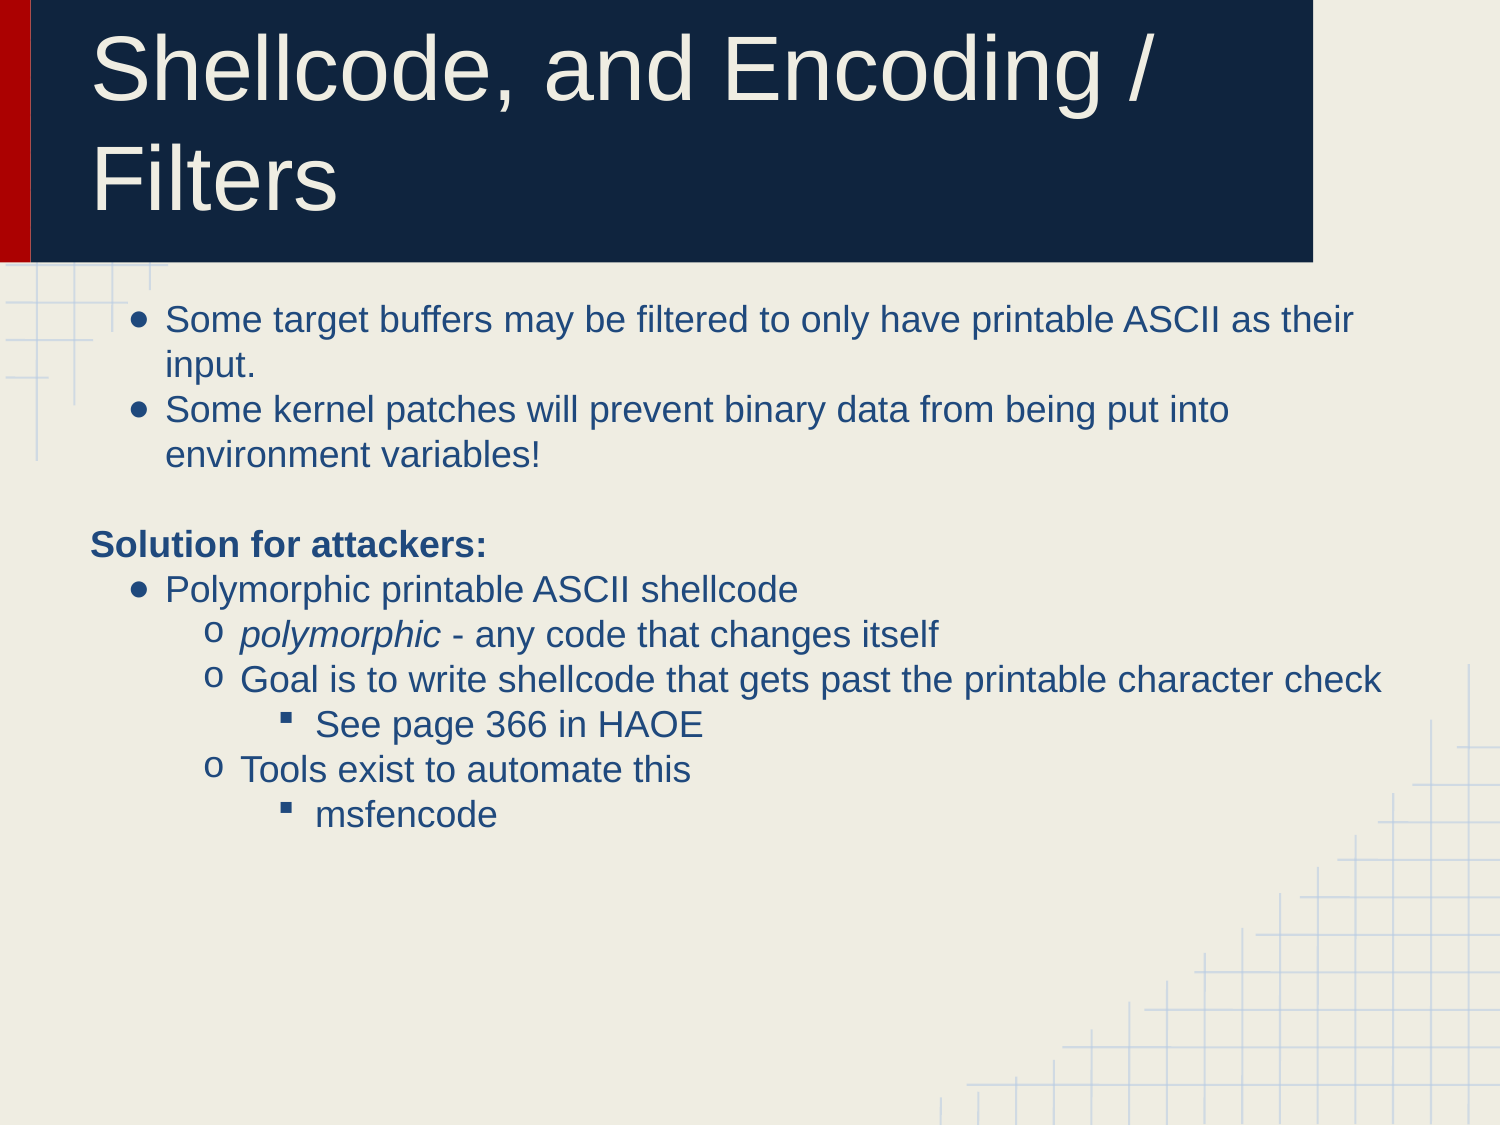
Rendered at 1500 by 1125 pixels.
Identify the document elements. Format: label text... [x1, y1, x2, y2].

list Some target buffers may be filtered to only have printable ASCII as their input. Some kernel patches will prevent binary data from being put into environment variables! Solution for attackers: Polymorphic printable ASCII shellcode polymorphic - any code that changes itself Goal is to write shellcode that gets past the printable character check See page 366 in HAOE Tools exist to automate this msfencode [75, 279, 1425, 1074]
title Shellcode, and Encoding / Filters [75, 22, 1276, 244]
